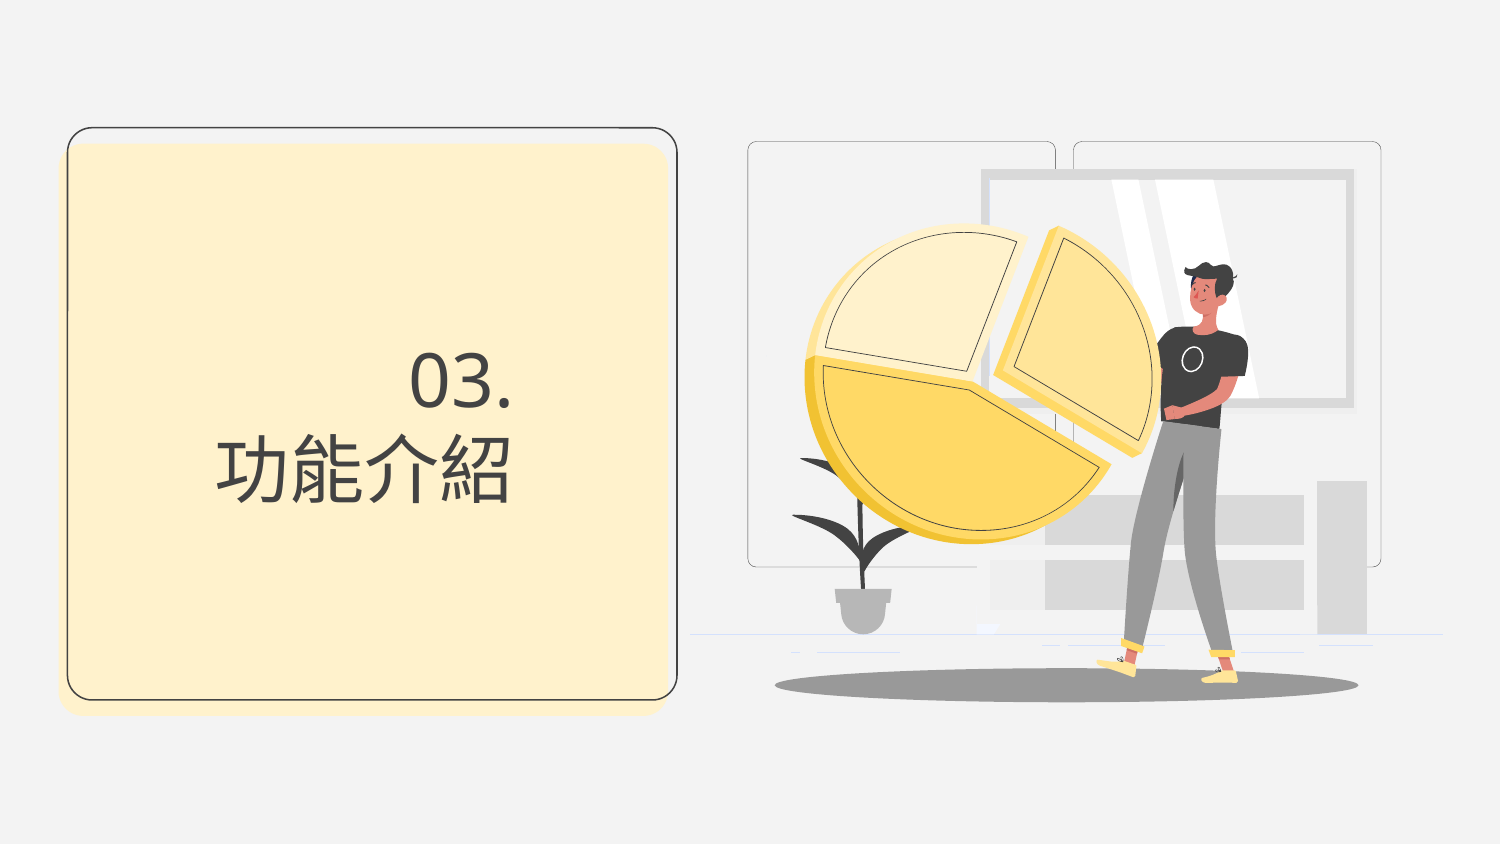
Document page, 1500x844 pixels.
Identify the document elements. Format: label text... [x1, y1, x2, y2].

title 03. 功能介紹 [149, 346, 530, 528]
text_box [689, 141, 1444, 703]
